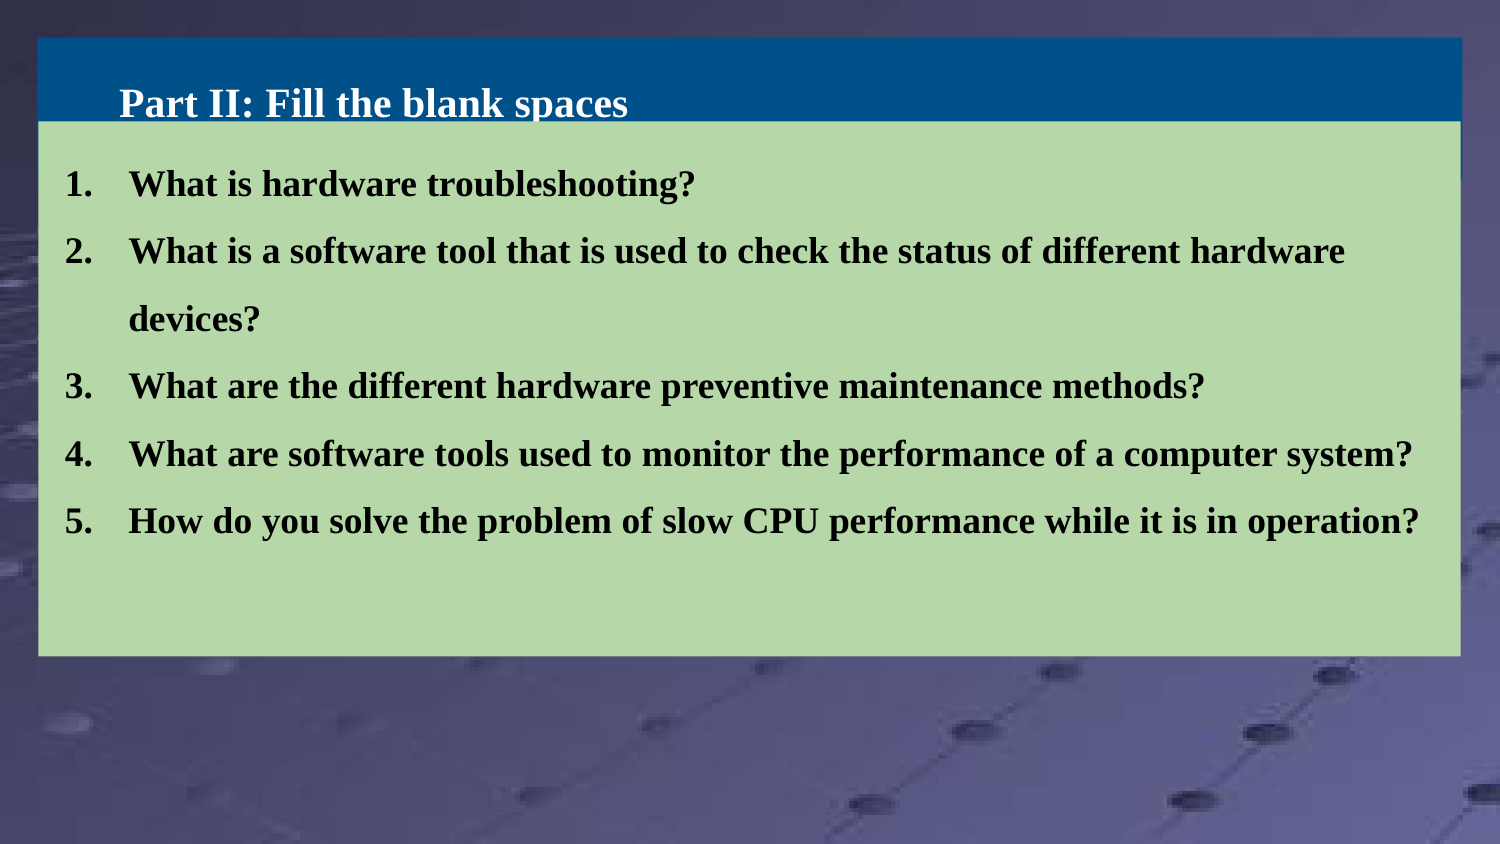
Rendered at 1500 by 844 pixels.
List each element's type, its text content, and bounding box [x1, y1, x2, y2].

title Part II: Fill the blank spaces [104, 37, 1390, 121]
text_box What is hardware troubleshooting? What is a software tool that is used to check the status of different hardware devices? What are the different hardware preventive maintenance methods? What are software tools used to monitor the performance of a computer system? How do you solve the problem of slow CPU performance while it is in operation? [38, 121, 1461, 657]
picture [0, 0, 1500, 844]
